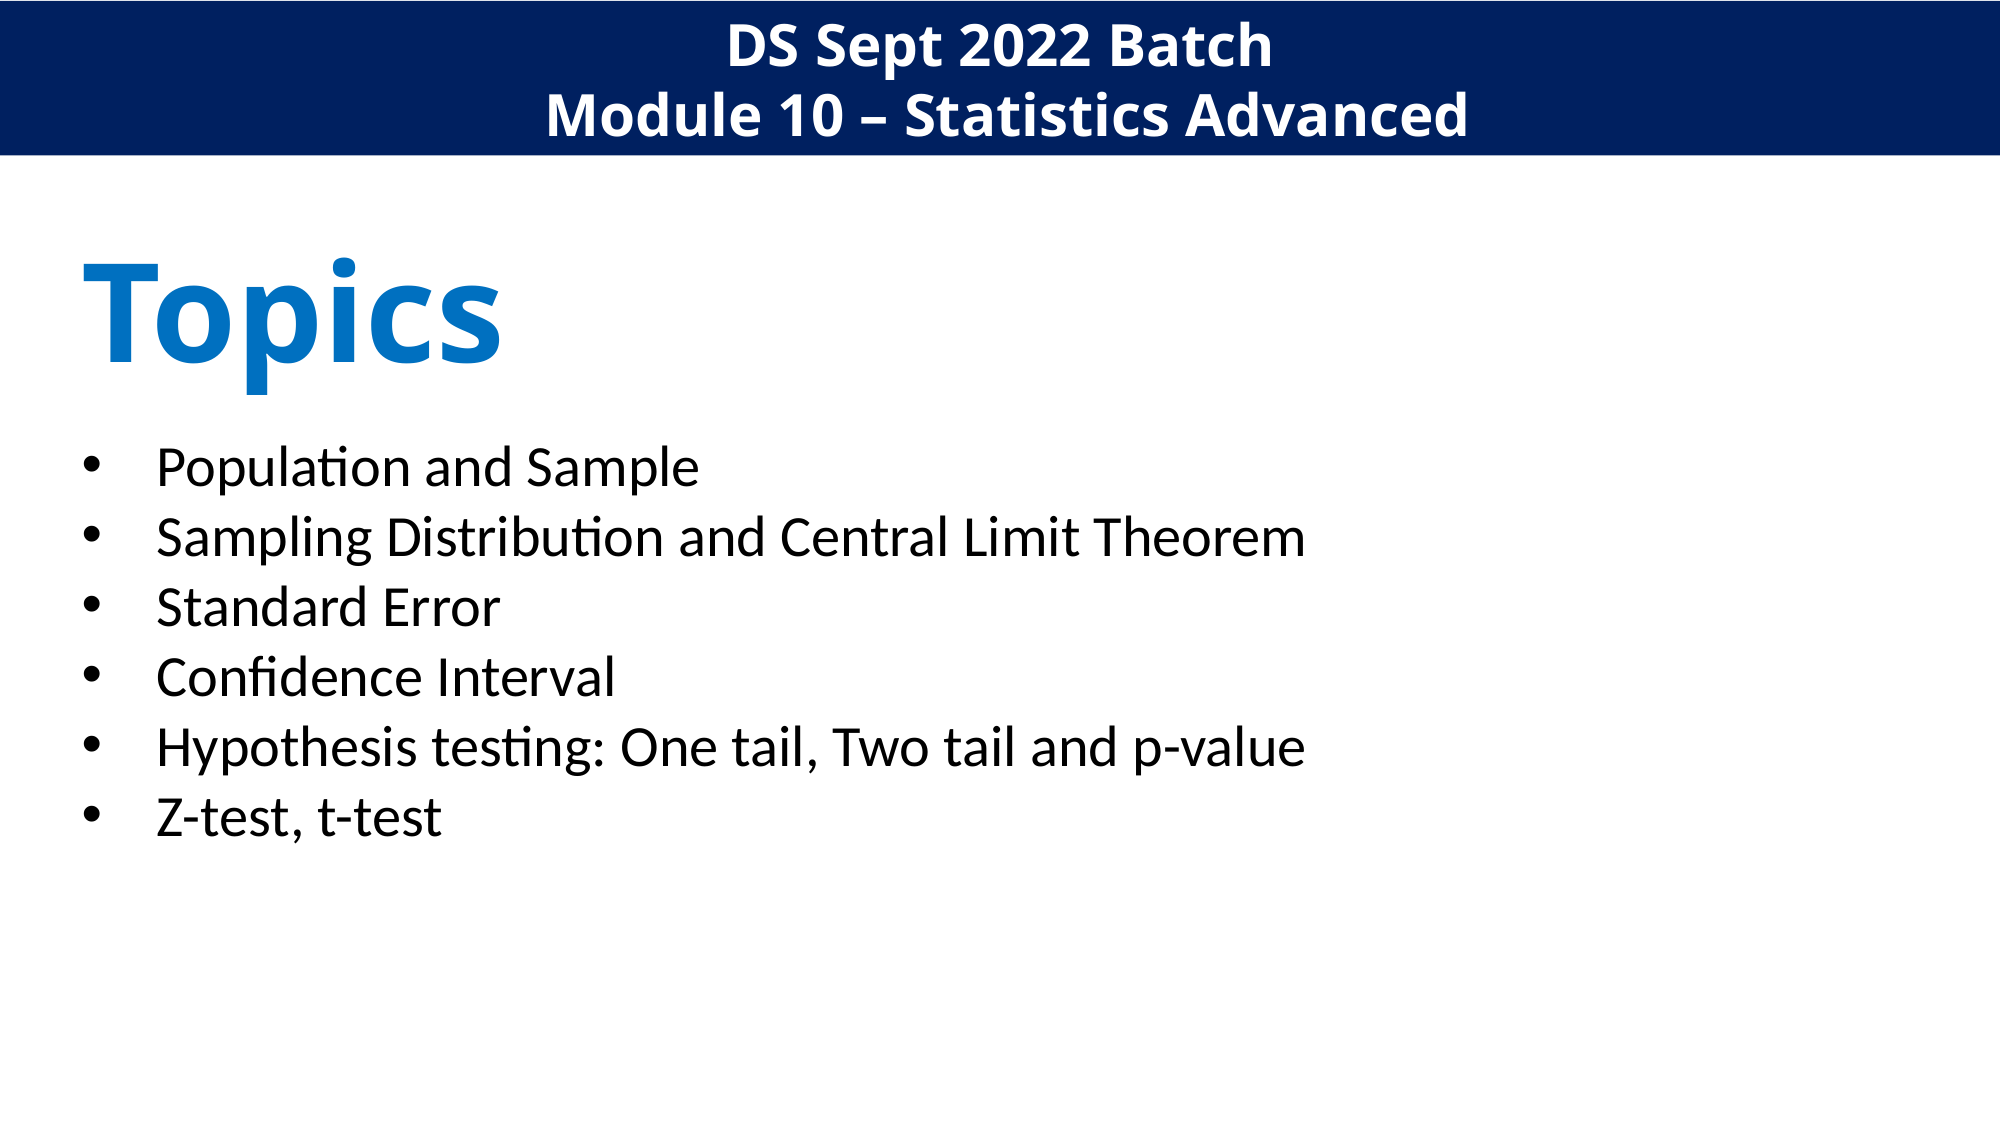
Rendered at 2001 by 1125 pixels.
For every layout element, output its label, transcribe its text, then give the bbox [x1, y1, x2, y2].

text_box Topics [66, 217, 1067, 398]
text_box Population and Sample Sampling Distribution and Central Limit Theorem Standard Error Confidence Interval Hypothesis testing: One tail, Two tail and p-value Z-test, t-test [66, 421, 1462, 856]
text_box DS Sept 2022 Batch Module 10 – Statistics Advanced [0, 0, 2000, 156]
